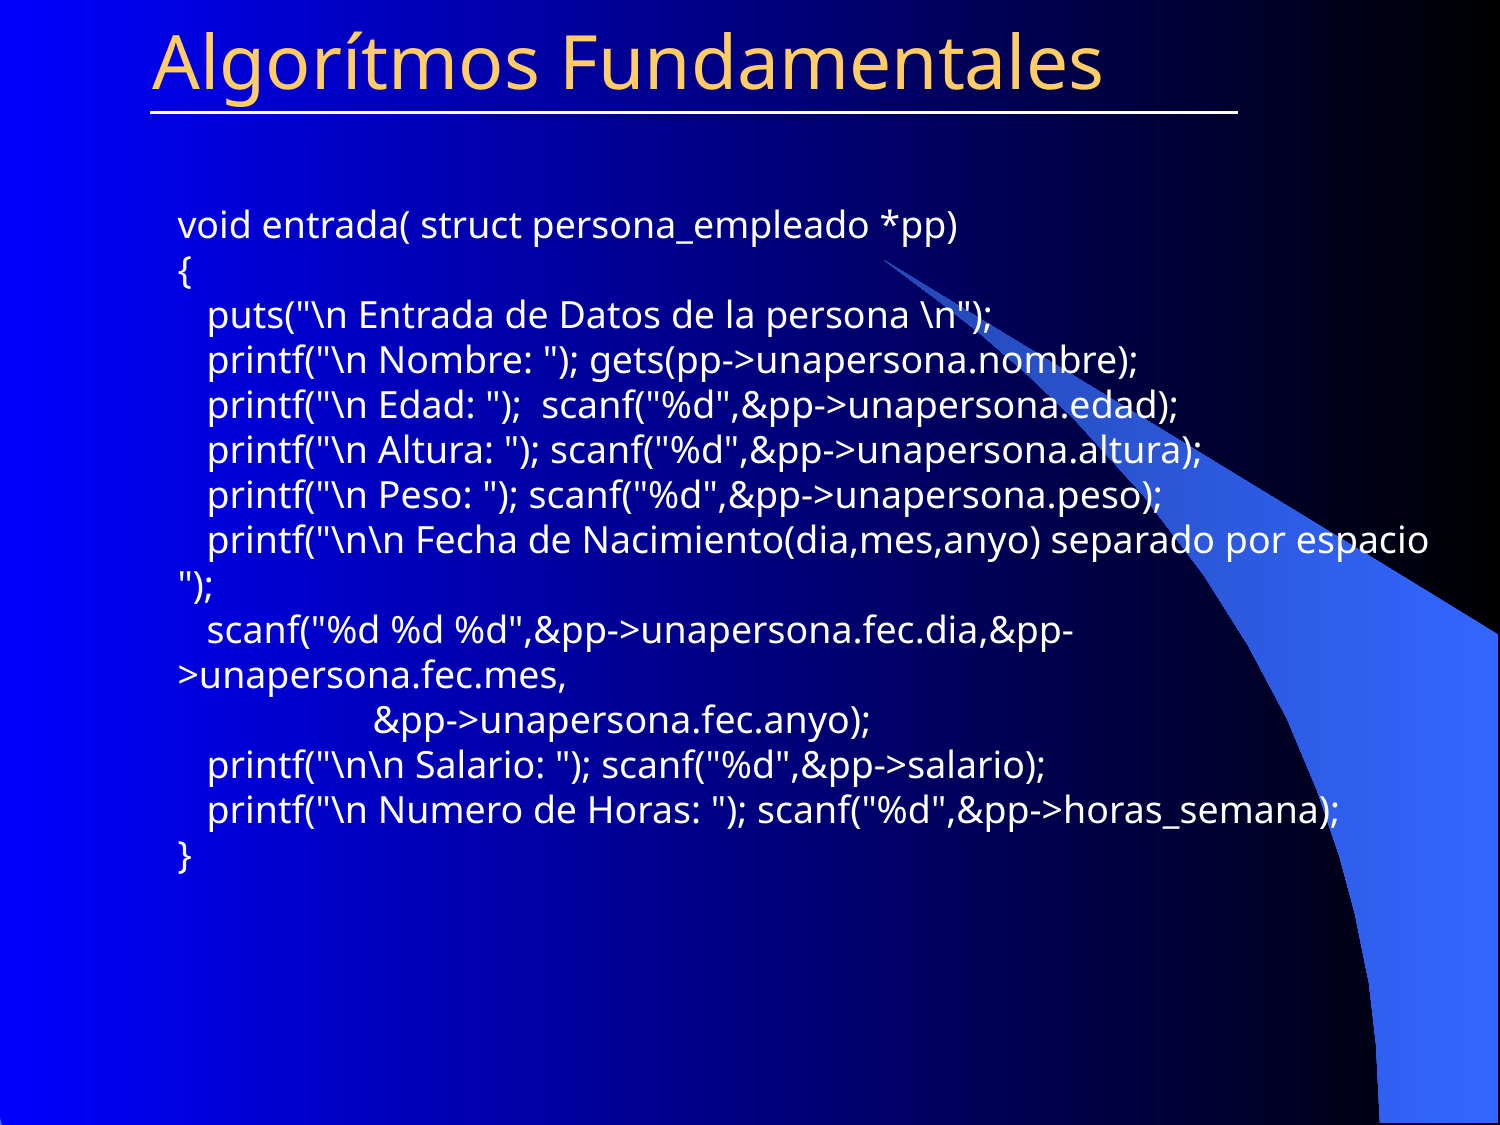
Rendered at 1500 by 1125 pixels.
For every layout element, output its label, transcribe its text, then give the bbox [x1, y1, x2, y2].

text_box Algorítmos Fundamentales [137, 24, 1413, 113]
text_box void entrada( struct persona_empleado *pp) { puts("\n Entrada de Datos de la persona \n"); printf("\n Nombre: "); gets(pp->unapersona.nombre); printf("\n Edad: "); scanf("%d",&pp->unapersona.edad); printf("\n Altura: "); scanf("%d",&pp->unapersona.altura); printf("\n Peso: "); scanf("%d",&pp->unapersona.peso); printf("\n\n Fecha de Nacimiento(dia,mes,anyo) separado por espacio "); scanf("%d %d %d",&pp->unapersona.fec.dia,&pp->unapersona.fec.mes, &pp->unapersona.fec.anyo); printf("\n\n Salario: "); scanf("%d",&pp->salario); printf("\n Numero de Horas: "); scanf("%d",&pp->horas_semana); } [162, 193, 1475, 795]
